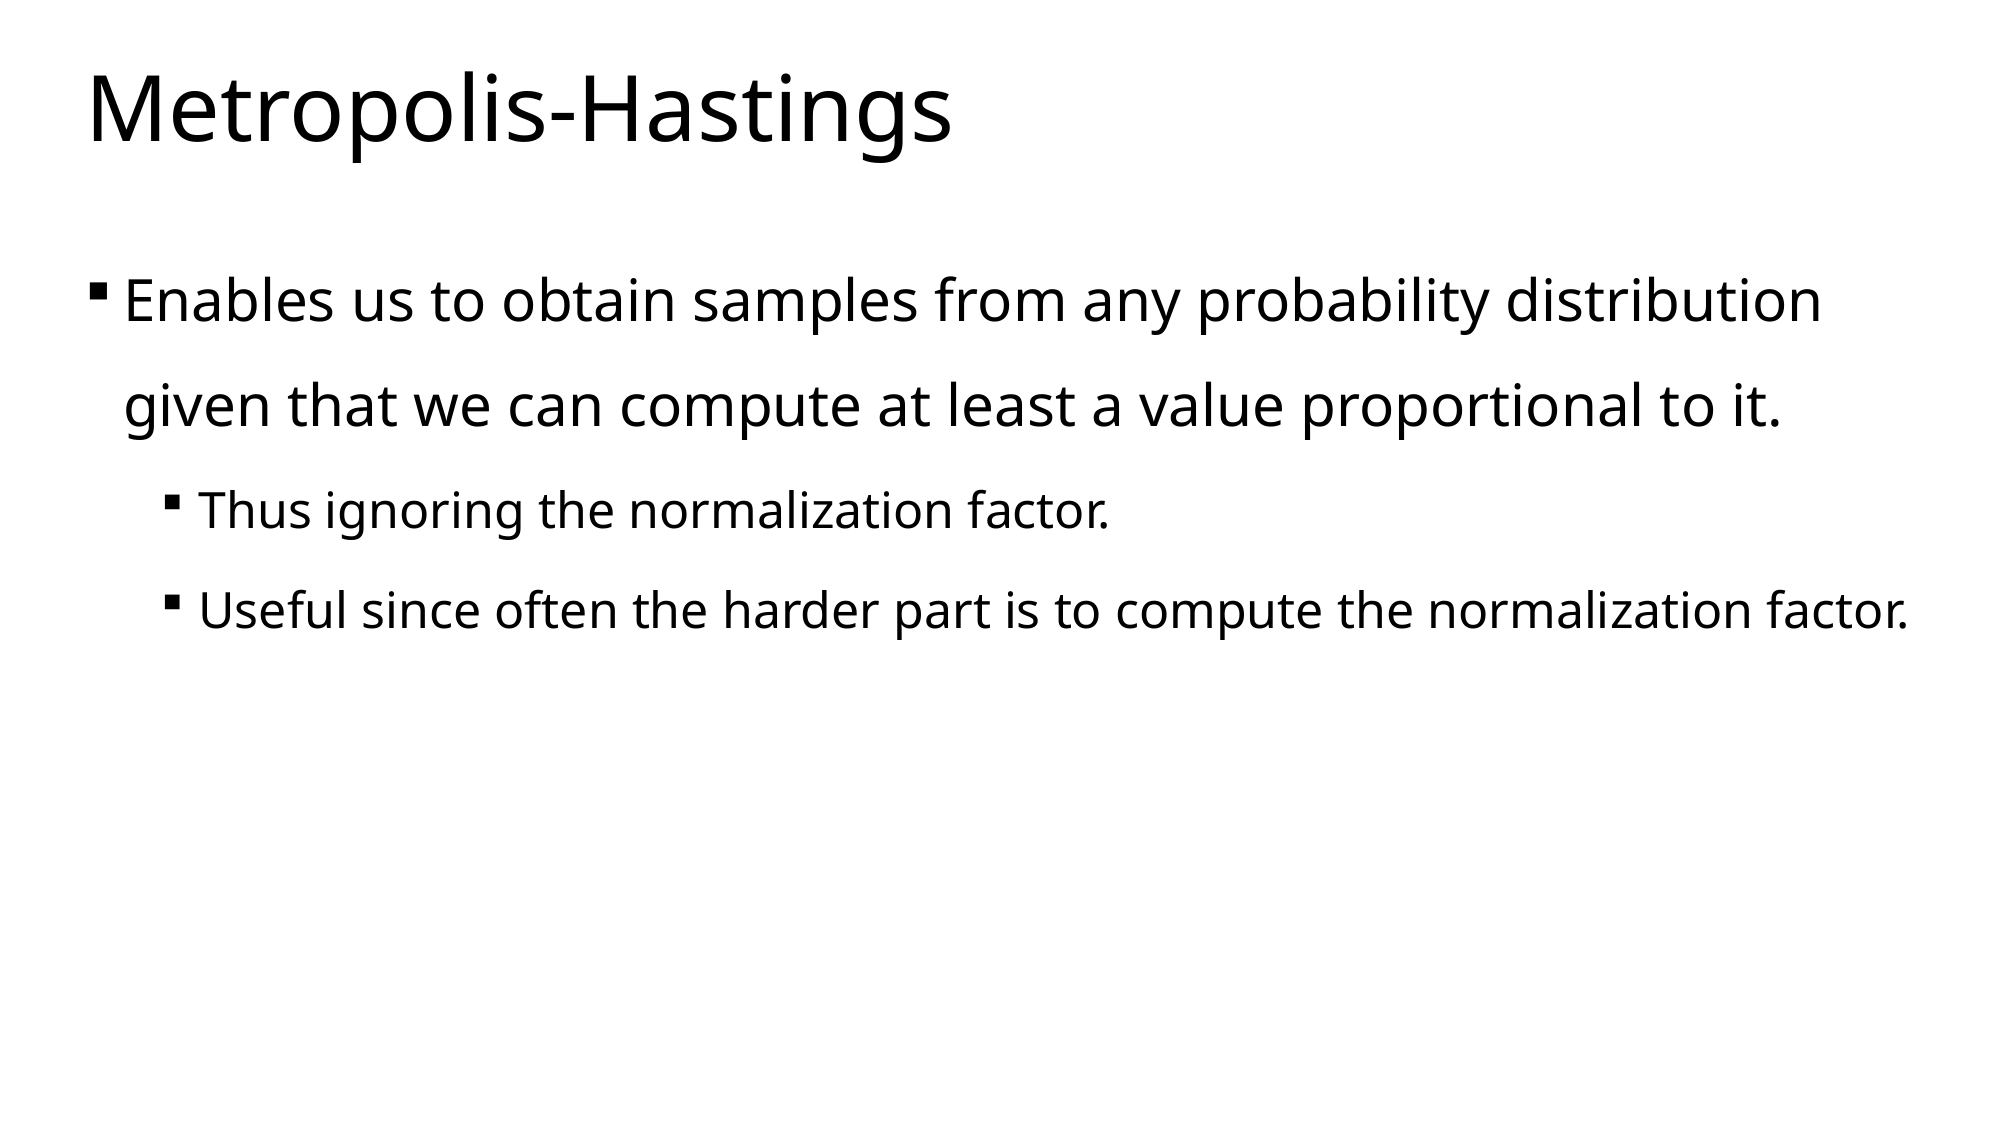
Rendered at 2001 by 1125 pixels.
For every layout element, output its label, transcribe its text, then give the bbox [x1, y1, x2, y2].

title Metropolis-Hastings [70, 3, 1929, 220]
list Enables us to obtain samples from any probability distribution given that we can compute at least a value proportional to it. Thus ignoring the normalization factor. Useful since often the harder part is to compute the normalization factor. [70, 220, 2000, 1104]
